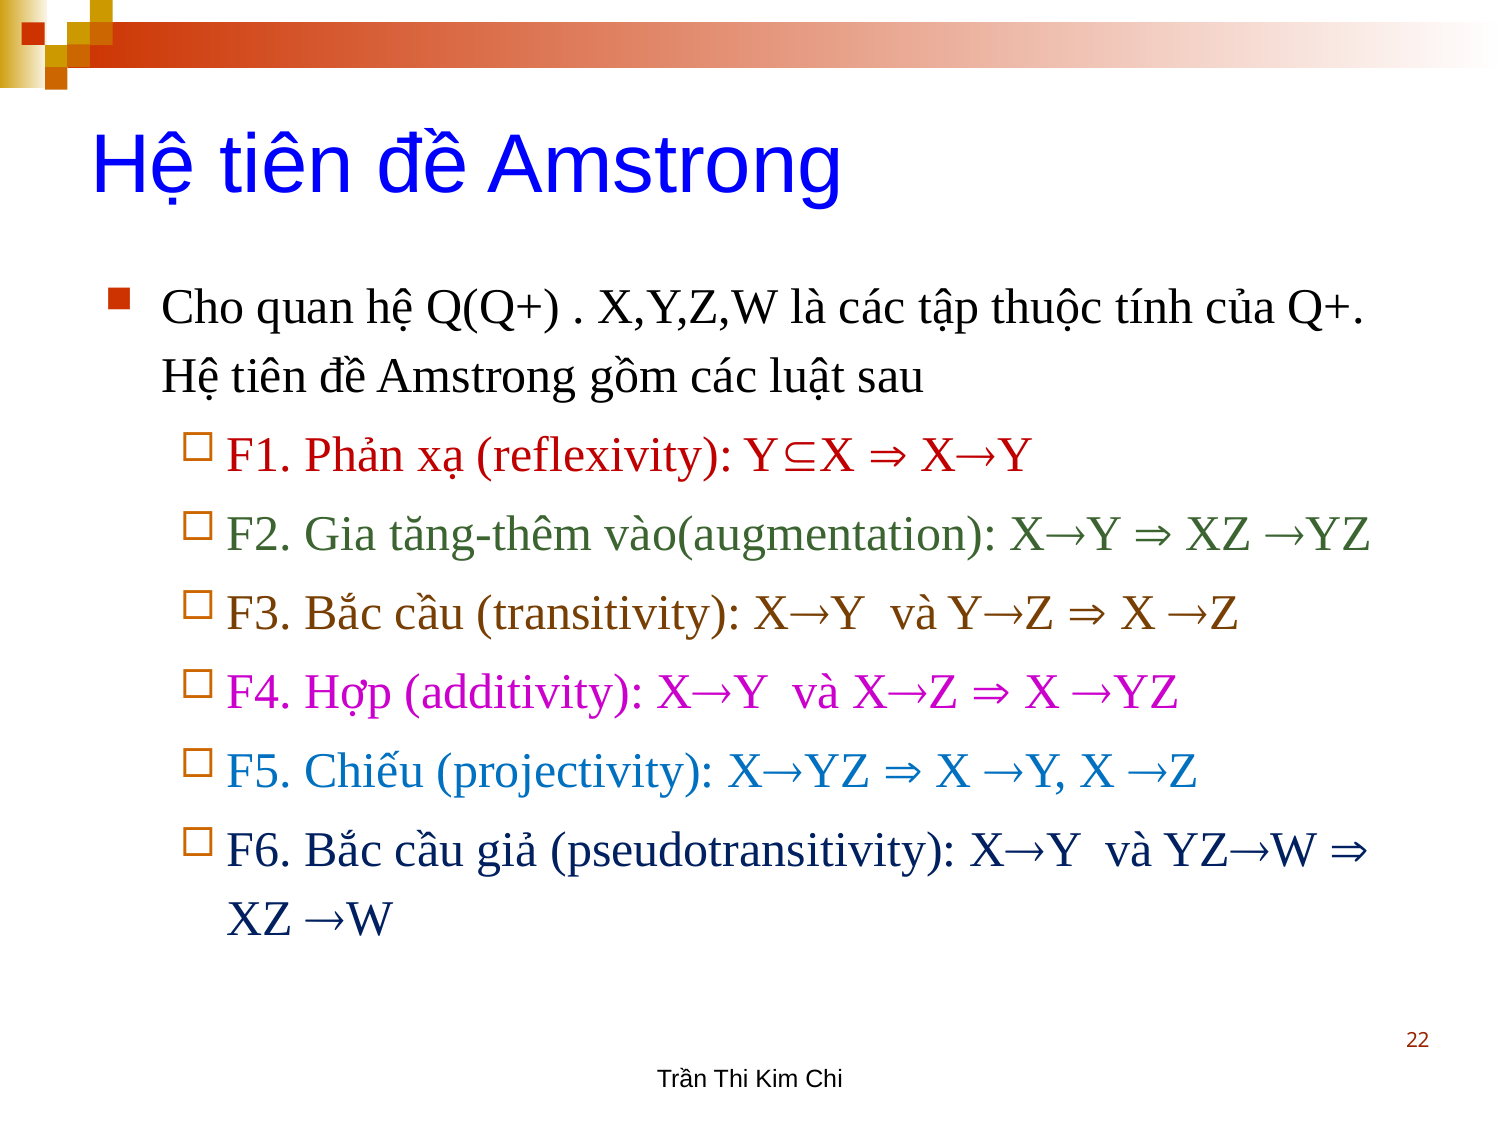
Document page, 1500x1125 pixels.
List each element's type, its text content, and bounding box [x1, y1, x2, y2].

table_cell S [739, 22, 743, 67]
table_cell S [694, 22, 698, 67]
table_header Xi  TN [666, 22, 670, 67]
title Hệ tiên đề Amstrong [75, 99, 1425, 217]
footer Trần Thi Kim Chi [512, 1025, 988, 1100]
table_cell [712, 22, 716, 67]
slide_number 22 [1369, 1002, 1445, 1063]
list Cho quan hệ Q(Q+) . X,Y,Z,W là các tập thuộc tính của Q+. Hệ tiên đề Amstrong gồm các luật sau F1. Phản xạ (reflexivity): YX  XY F2. Gia tăng-thêm vào(augmentation): XY  XZ YZ F3. Bắc cầu (transitivity): XY và YZ  X Z F4. Hợp (additivity): XY và XZ  X YZ F5. Chiếu (projectivity): XYZ  X Y, X Z F6. Bắc cầu giả (pseudotransitivity): XY và YZW  XZ W [75, 249, 1425, 1075]
